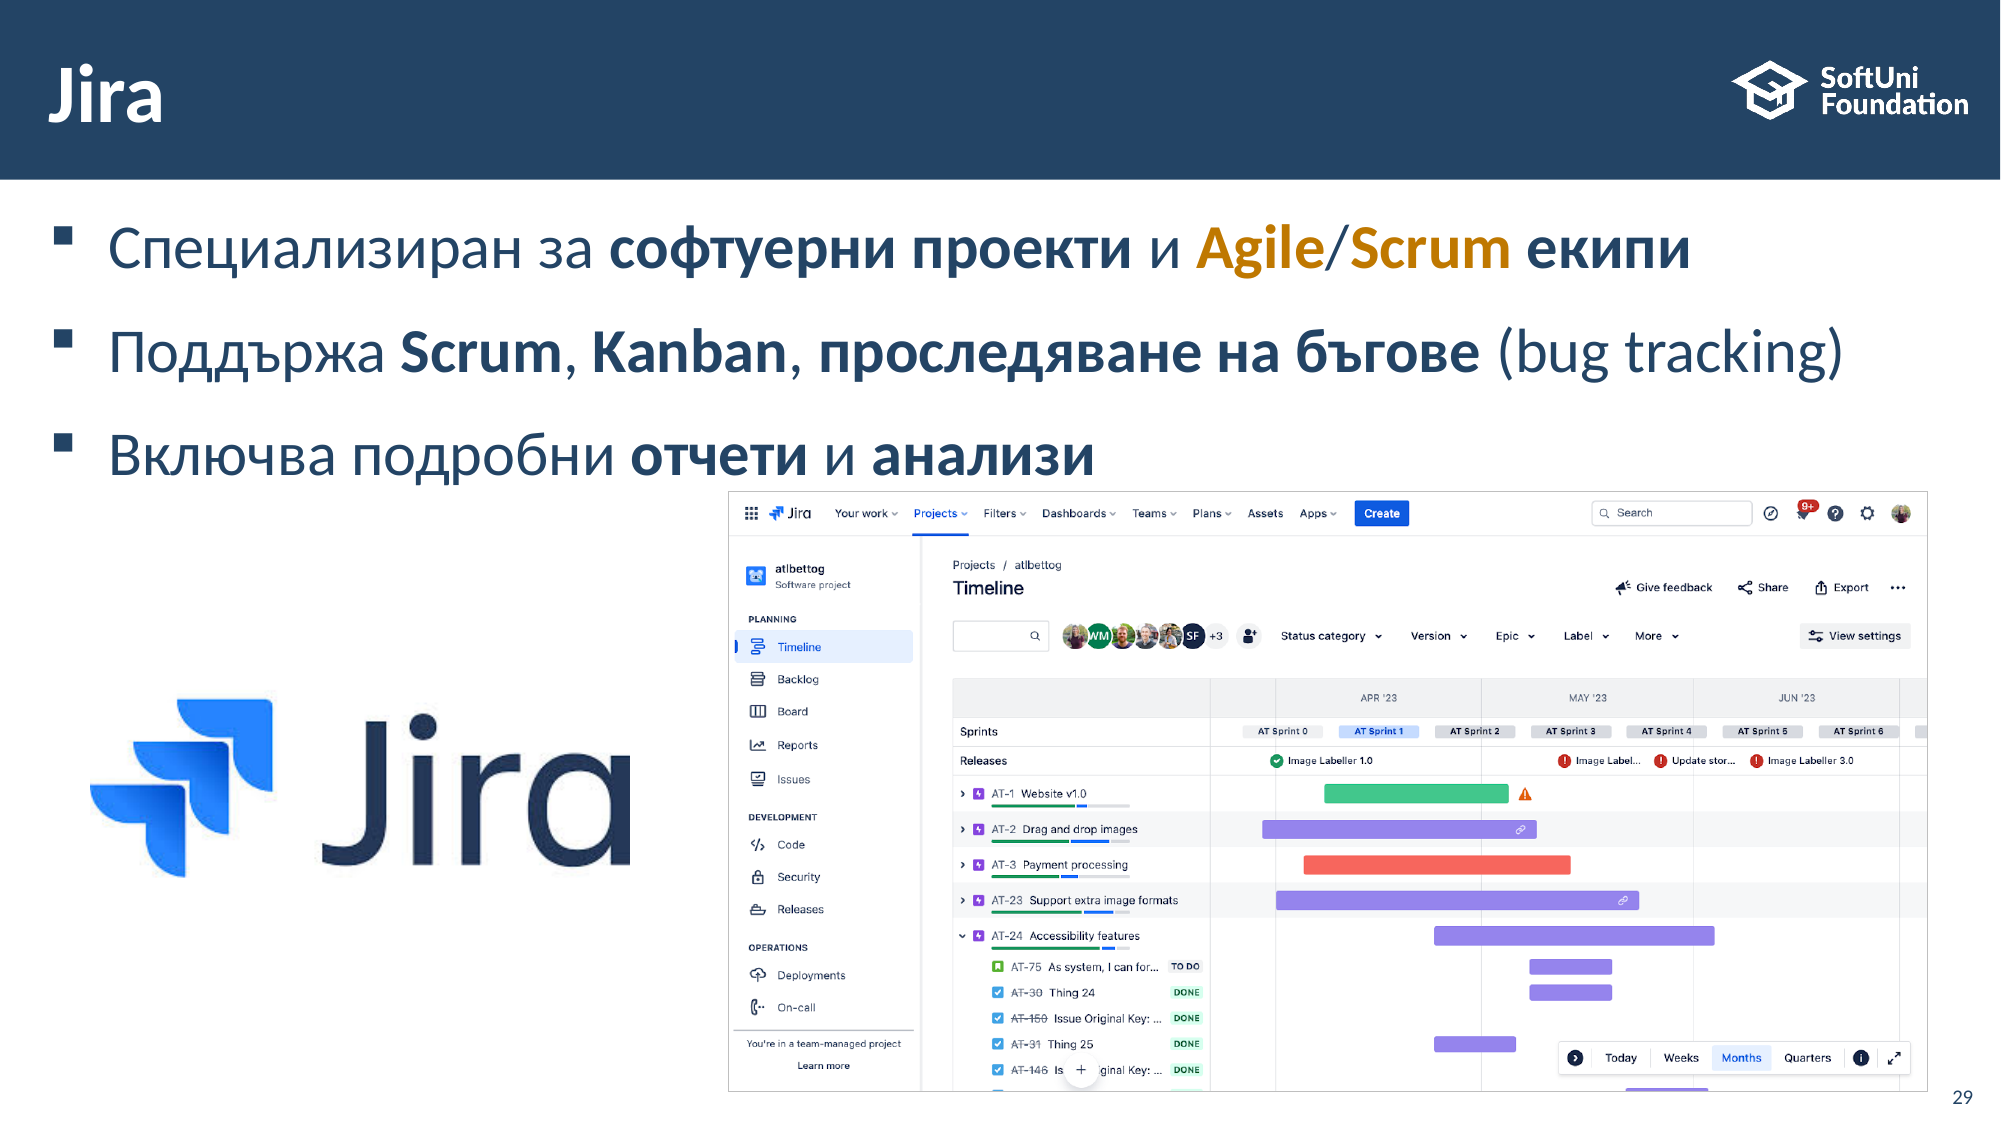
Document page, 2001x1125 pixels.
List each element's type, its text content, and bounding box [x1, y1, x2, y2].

picture [90, 677, 630, 906]
list Специализиран за софтуерни проекти и Agile/Scrum екипи Поддържа Scrum, Kanban, проследяване на бъгове (bug tracking) Включва подробни отчети и анализи [31, 196, 1970, 1104]
picture [1731, 60, 1968, 120]
slide_number 29 [1927, 1067, 1989, 1117]
picture [728, 491, 1929, 1092]
title Jira [31, 16, 1716, 162]
